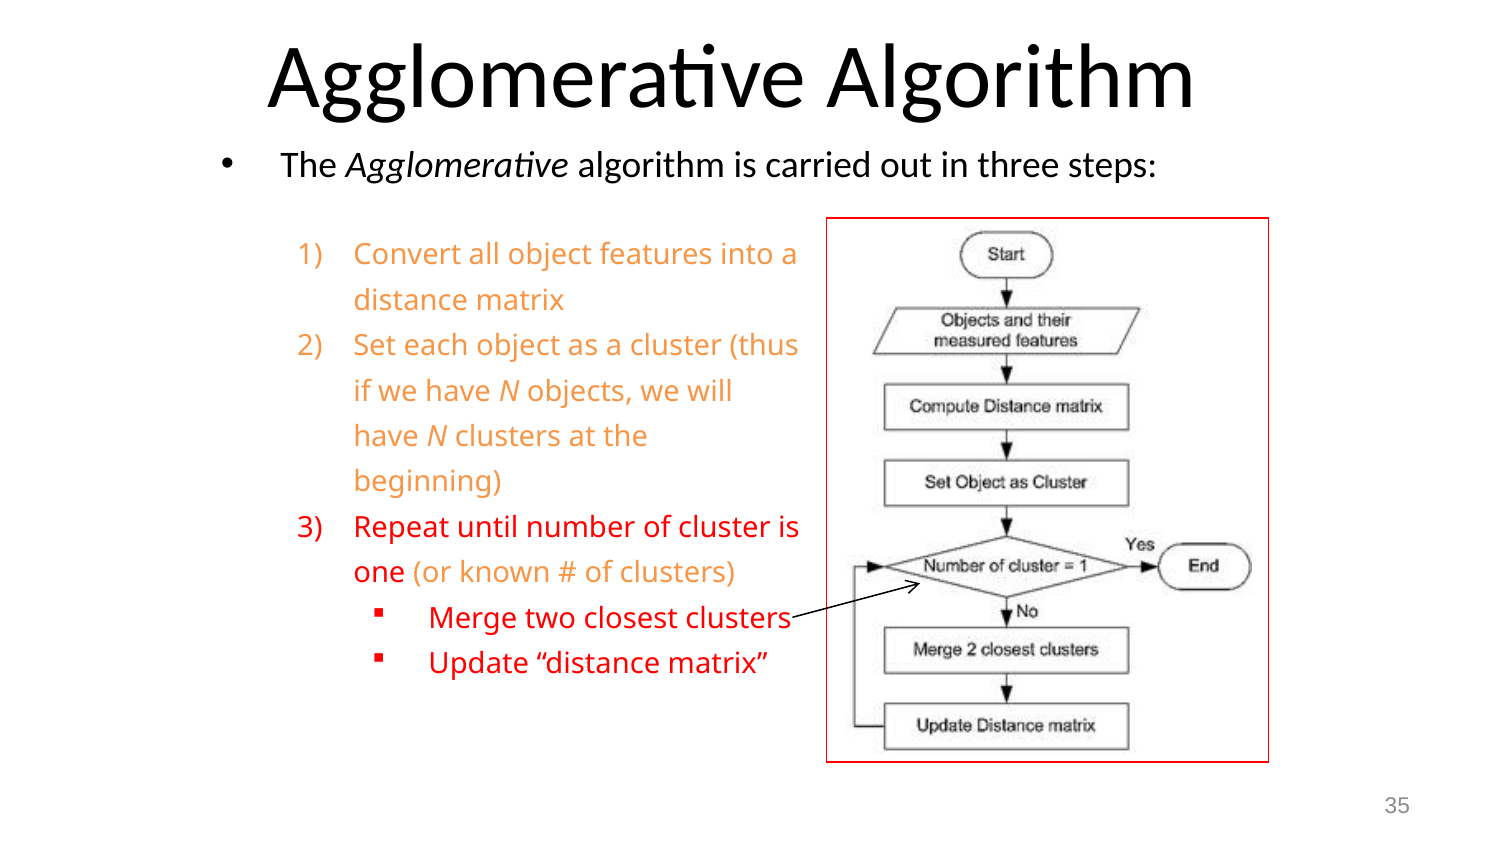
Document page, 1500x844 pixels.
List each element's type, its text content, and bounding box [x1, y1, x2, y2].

picture [823, 226, 1252, 754]
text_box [792, 583, 921, 618]
title Agglomerative Algorithm [197, 0, 1347, 141]
text_box Convert all object features into a distance matrix Set each object as a cluster (thus if we have N objects, we will have N clusters at the beginning) Repeat until number of cluster is one (or known # of clusters) Merge two closest clusters Update “distance matrix” [282, 217, 818, 728]
text_box [826, 217, 1269, 763]
slide_number 35 [1074, 782, 1425, 827]
list The Agglomerative algorithm is carried out in three steps: [205, 132, 1329, 771]
